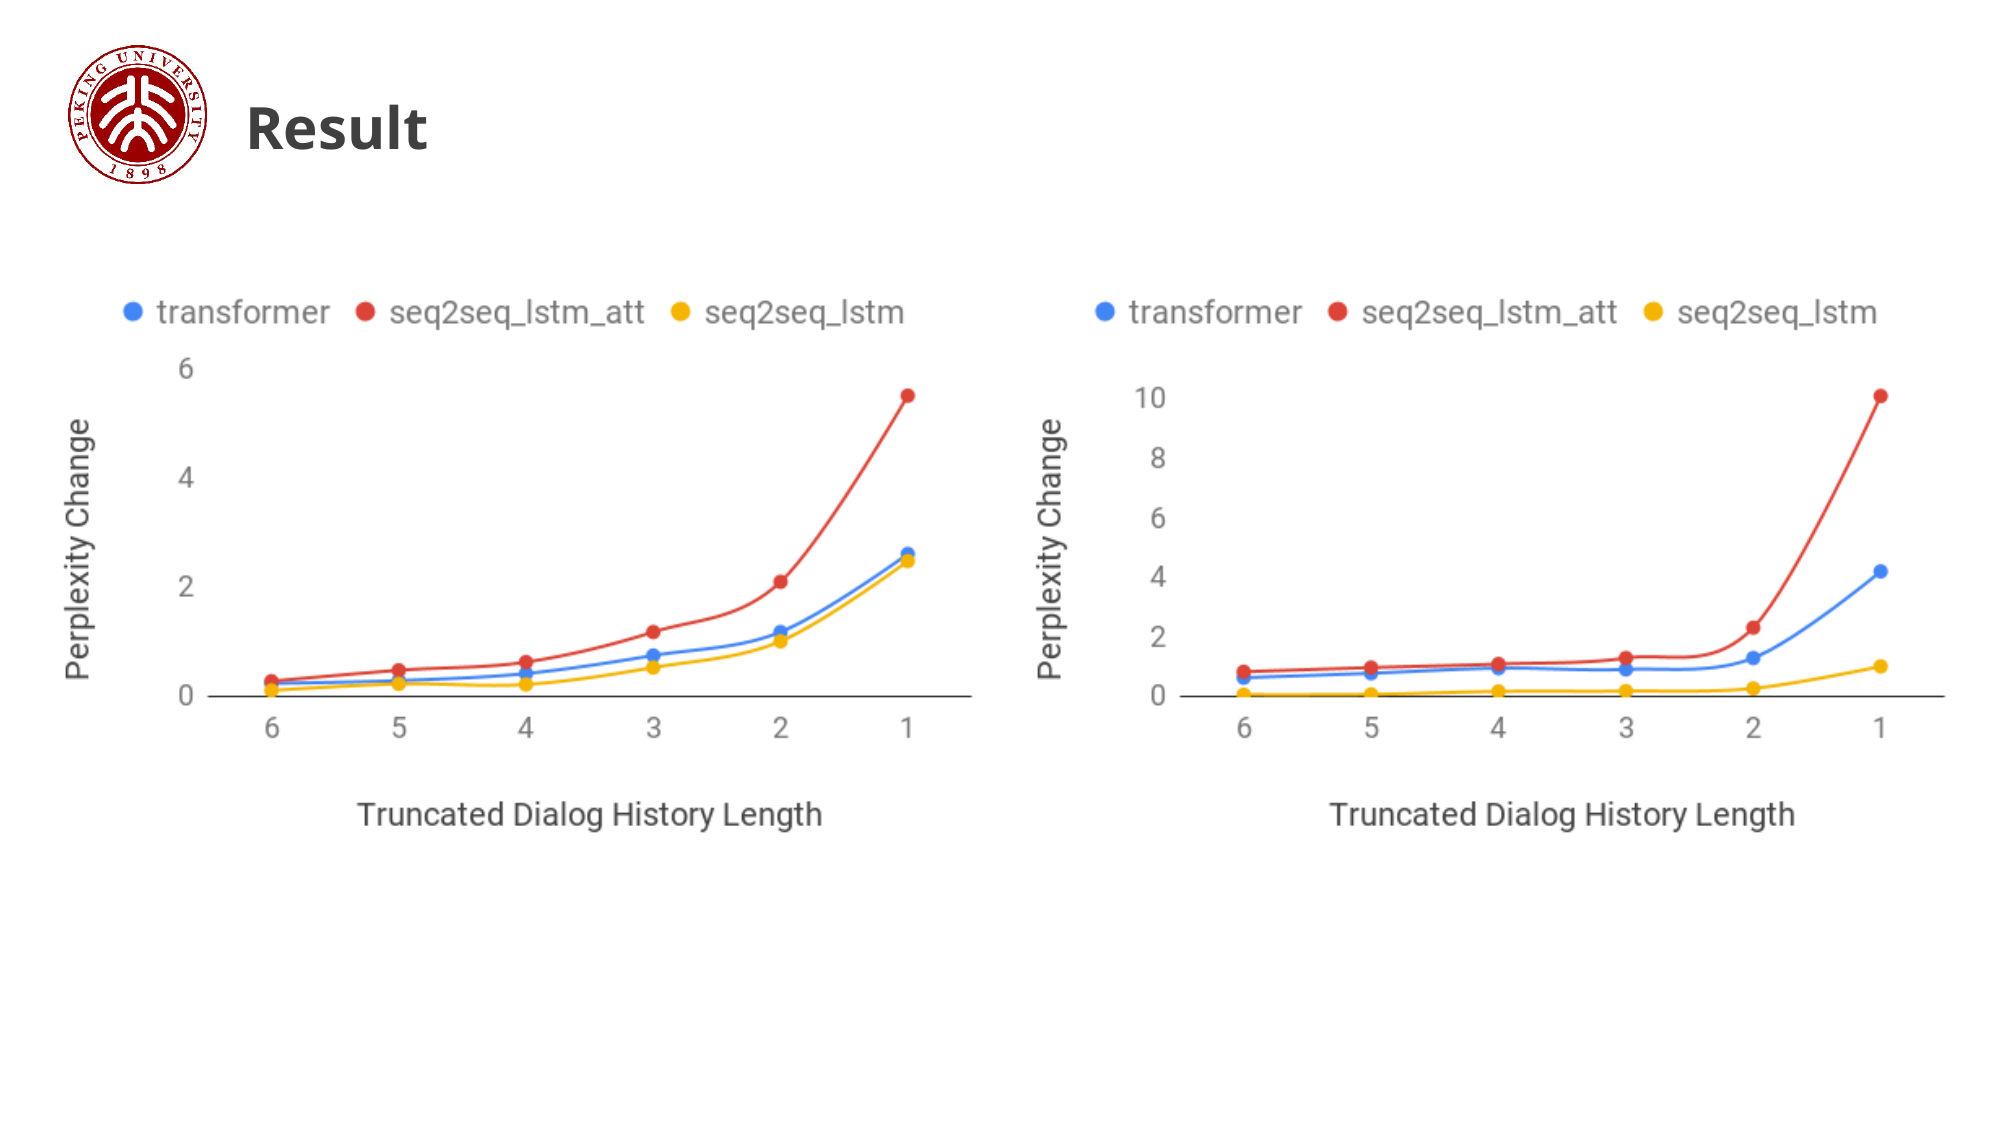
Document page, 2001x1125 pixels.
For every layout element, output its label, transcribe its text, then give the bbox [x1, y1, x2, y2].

text_box Result [230, 84, 935, 169]
picture [27, 262, 1973, 863]
picture [68, 45, 207, 184]
